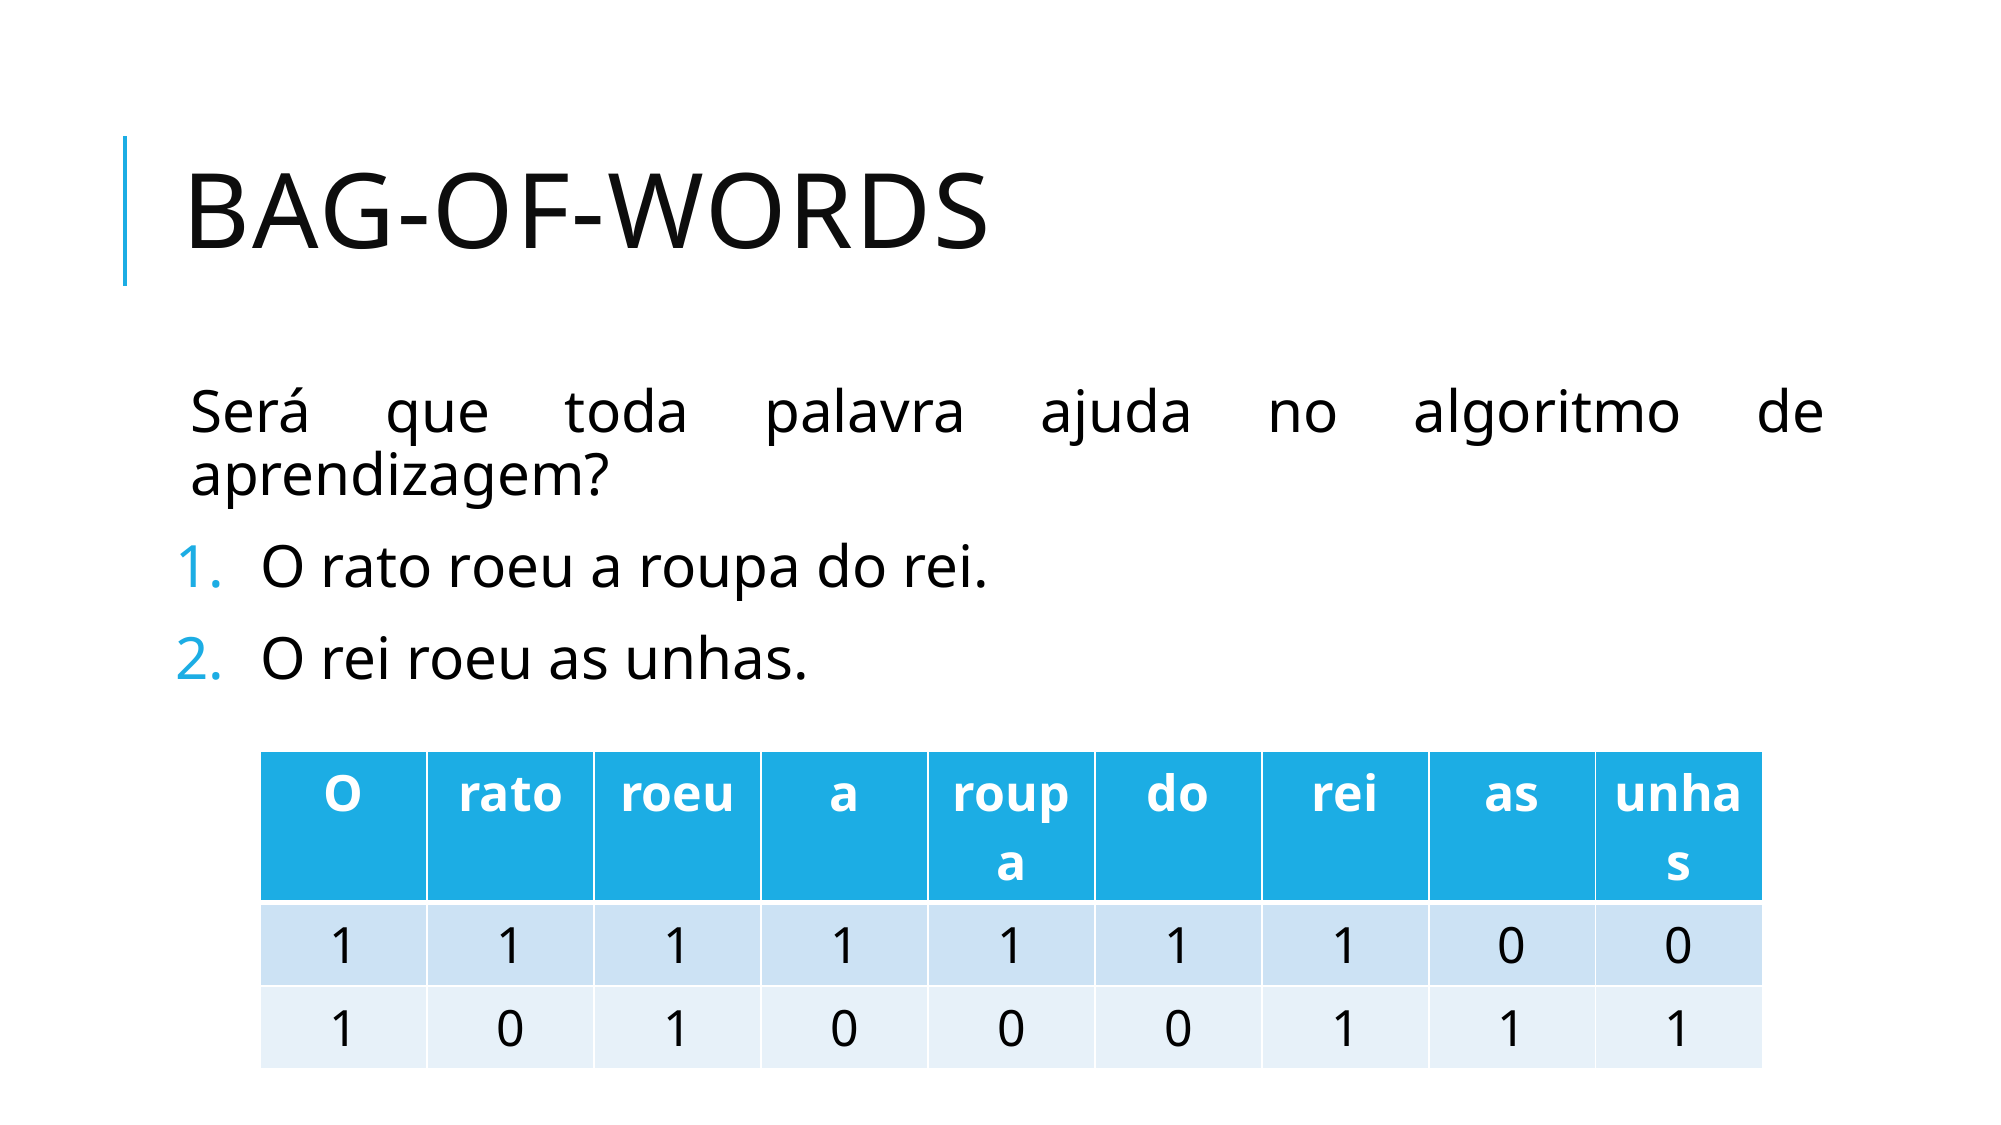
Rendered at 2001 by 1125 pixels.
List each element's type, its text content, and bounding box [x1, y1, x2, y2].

table_cell 0 [762, 987, 927, 1068]
table_header rei [1263, 752, 1428, 900]
table_cell 1 [261, 905, 426, 985]
table_cell 0 [1096, 987, 1261, 1068]
table_cell 0 [929, 987, 1094, 1068]
table_cell 1 [1430, 987, 1595, 1068]
list Será que toda palavra ajuda no algoritmo de aprendizagem? O rato roeu a roupa do rei. O rei roeu as unhas. [168, 375, 1833, 1035]
table_cell 1 [428, 905, 593, 985]
table_cell 1 [261, 987, 426, 1068]
title bag-of-words [168, 96, 1763, 342]
table_header do [1096, 752, 1261, 900]
table_cell 1 [929, 905, 1094, 985]
table_cell 1 [1596, 987, 1762, 1068]
table_cell 1 [595, 905, 760, 985]
table_cell 0 [1430, 905, 1595, 985]
table_header roupa [929, 752, 1094, 900]
table_cell 1 [762, 905, 927, 985]
table_cell 1 [595, 987, 760, 1068]
table_cell 0 [428, 987, 593, 1068]
table_header rato [428, 752, 593, 900]
table_cell 1 [1263, 905, 1428, 985]
table_header roeu [595, 752, 760, 900]
table_cell 1 [1263, 987, 1428, 1068]
table_cell 1 [1096, 905, 1261, 985]
table_header as [1430, 752, 1595, 900]
table_header unhas [1596, 752, 1762, 900]
table_cell 0 [1596, 905, 1762, 985]
table_header a [762, 752, 927, 900]
table_header O [261, 752, 426, 900]
